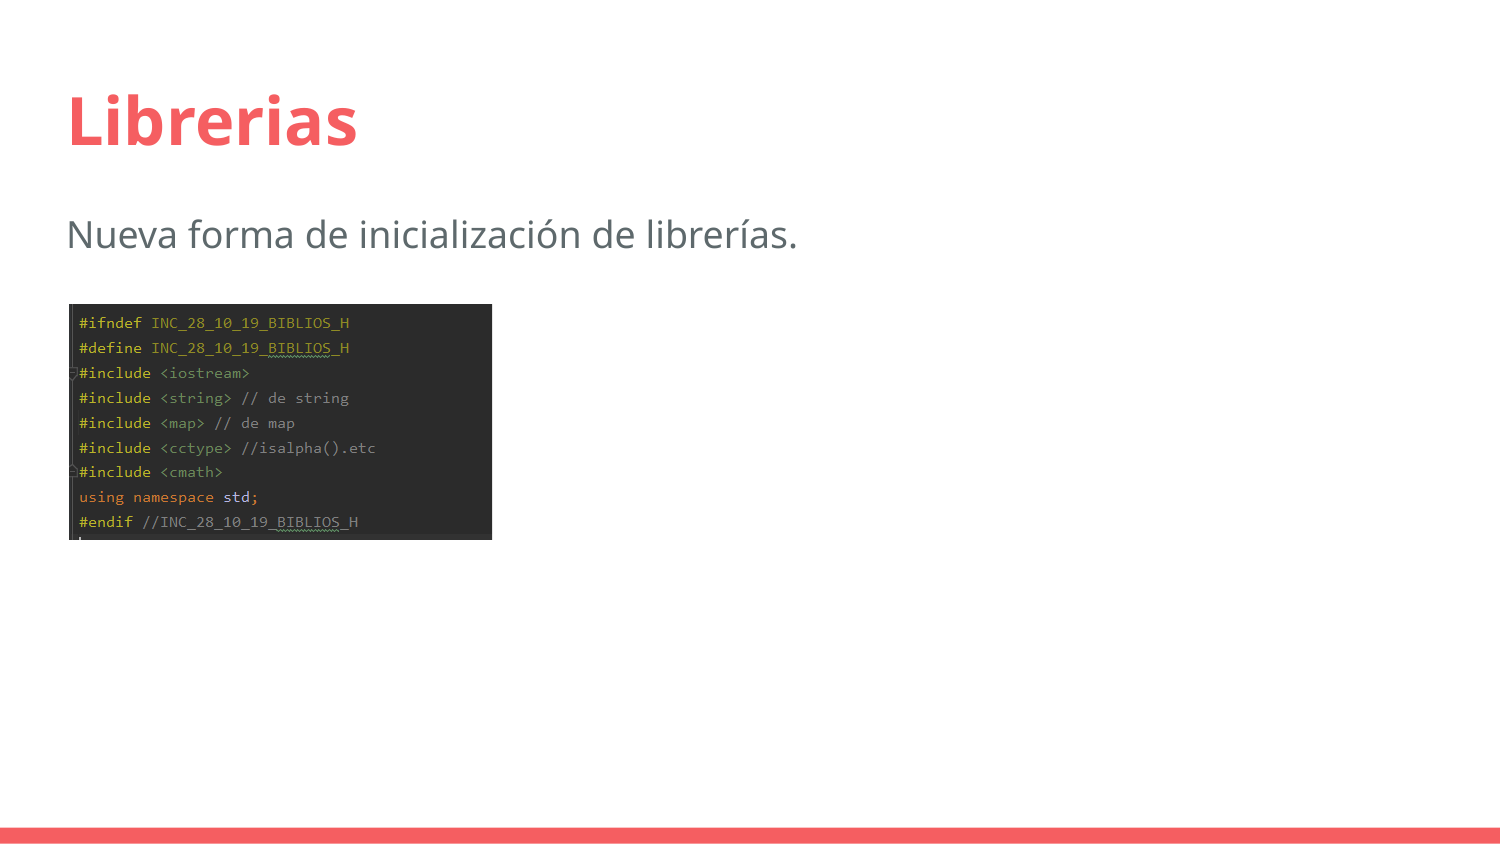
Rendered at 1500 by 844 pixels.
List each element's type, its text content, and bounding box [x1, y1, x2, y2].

list Nueva forma de inicialización de librerías. [51, 189, 831, 750]
title Librerias [51, 64, 1449, 167]
picture [68, 303, 493, 540]
